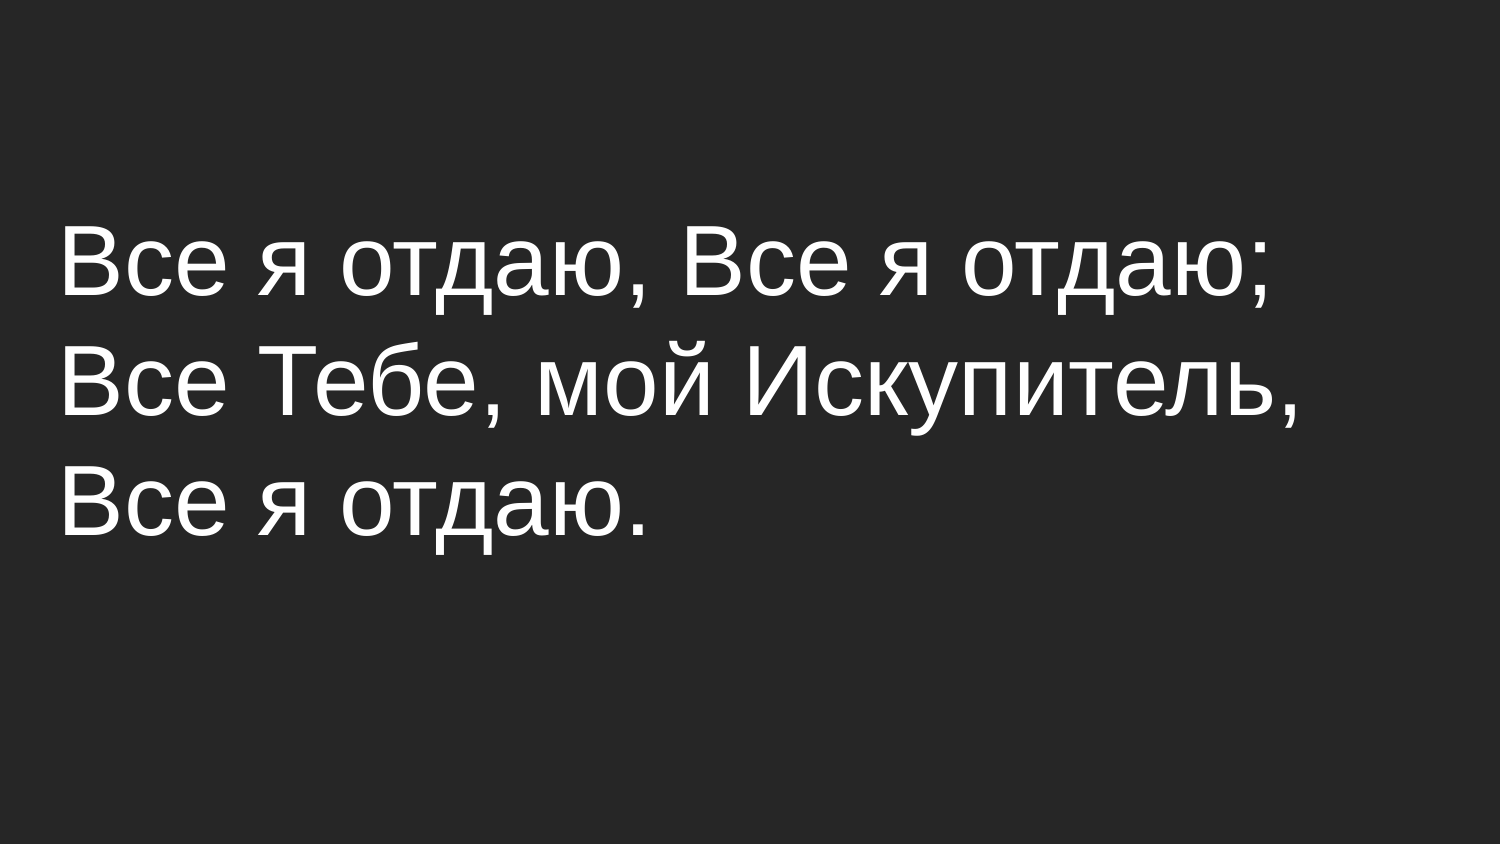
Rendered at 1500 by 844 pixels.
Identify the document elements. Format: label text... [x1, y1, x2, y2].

text_box Все я отдаю, Все я отдаю; Все Тебе, мой Искупитель, Все я отдаю. [57, 128, 1500, 742]
